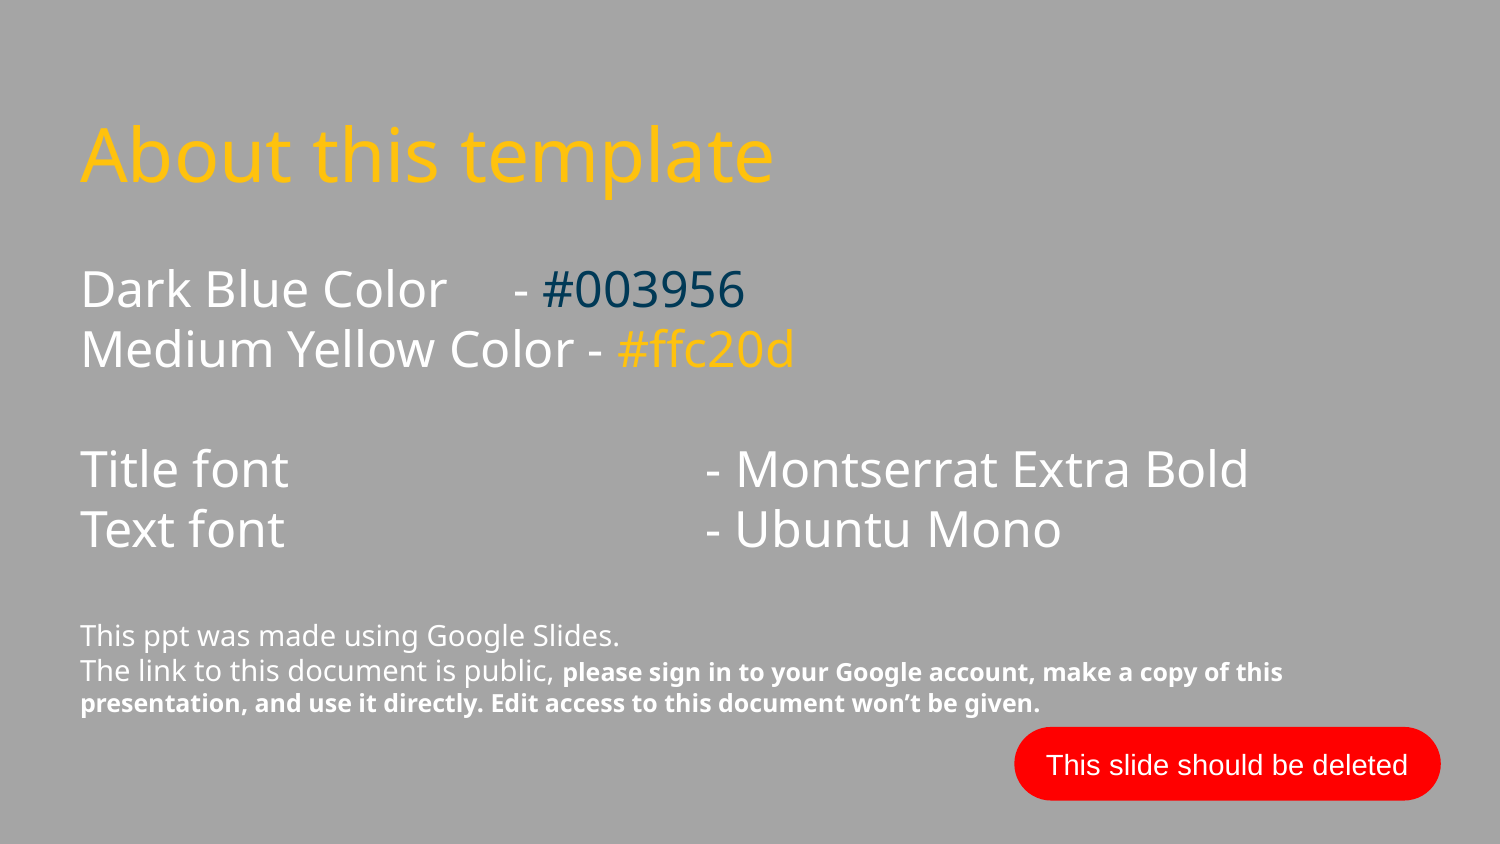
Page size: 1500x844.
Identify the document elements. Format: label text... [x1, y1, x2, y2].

text_box This slide should be deleted [1014, 726, 1441, 801]
text_box Dark Blue Color - #003956 Medium Yellow Color - #ffc20d Title font - Montserrat Extra Bold Text font - Ubuntu Mono This ppt was made using Google Slides. The link to this document is public, please sign in to your Google account, make a copy of this presentation, and use it directly. Edit access to this document won’t be given. [65, 242, 1331, 765]
text_box About this template [65, 92, 1027, 233]
